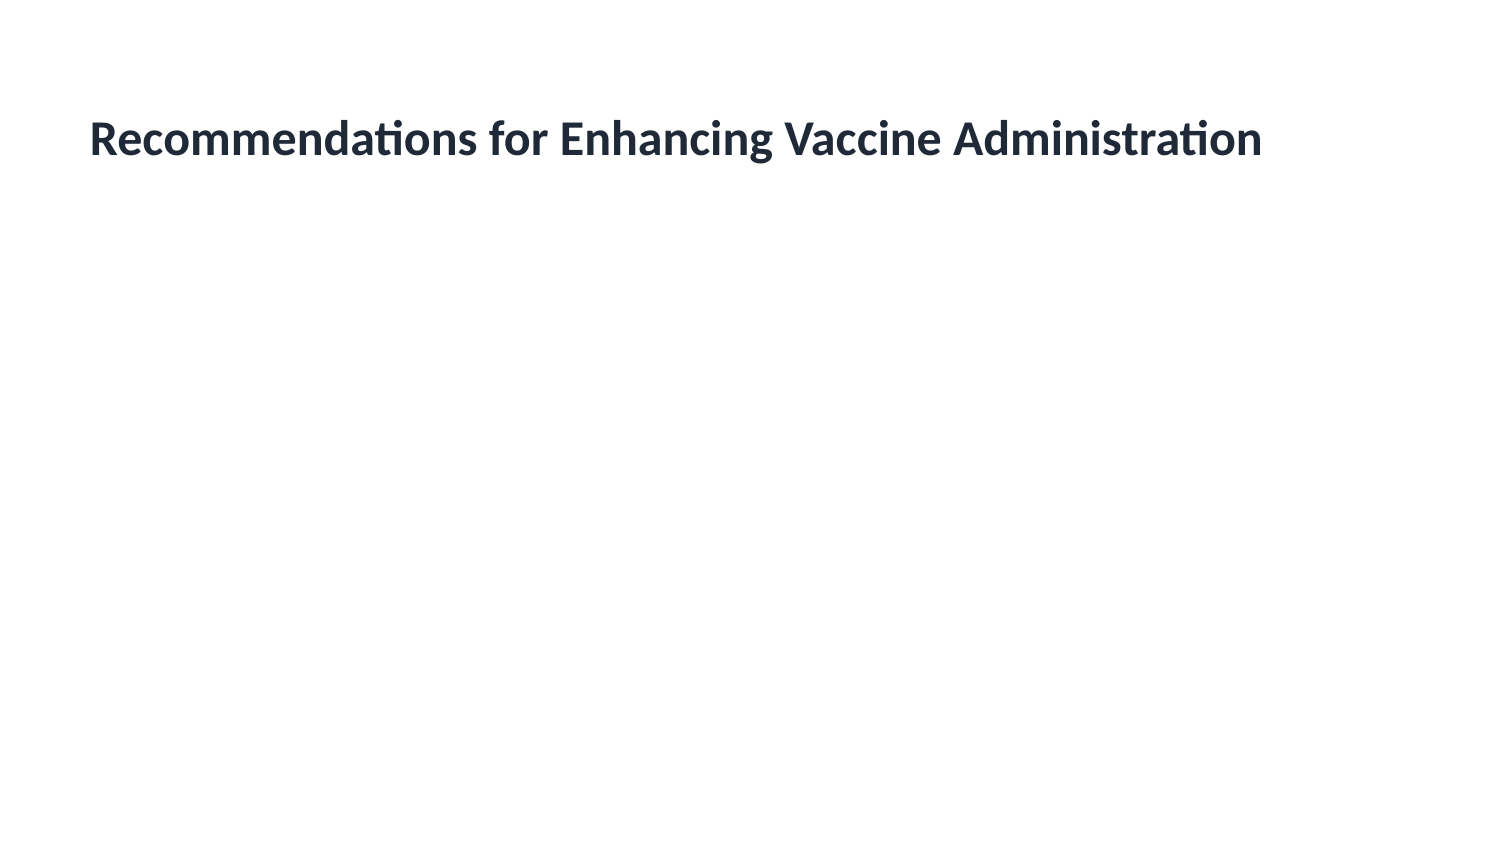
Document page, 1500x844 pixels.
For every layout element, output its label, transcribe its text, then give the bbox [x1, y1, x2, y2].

text_box Recommendations for Enhancing Vaccine Administration [74, 74, 1425, 195]
